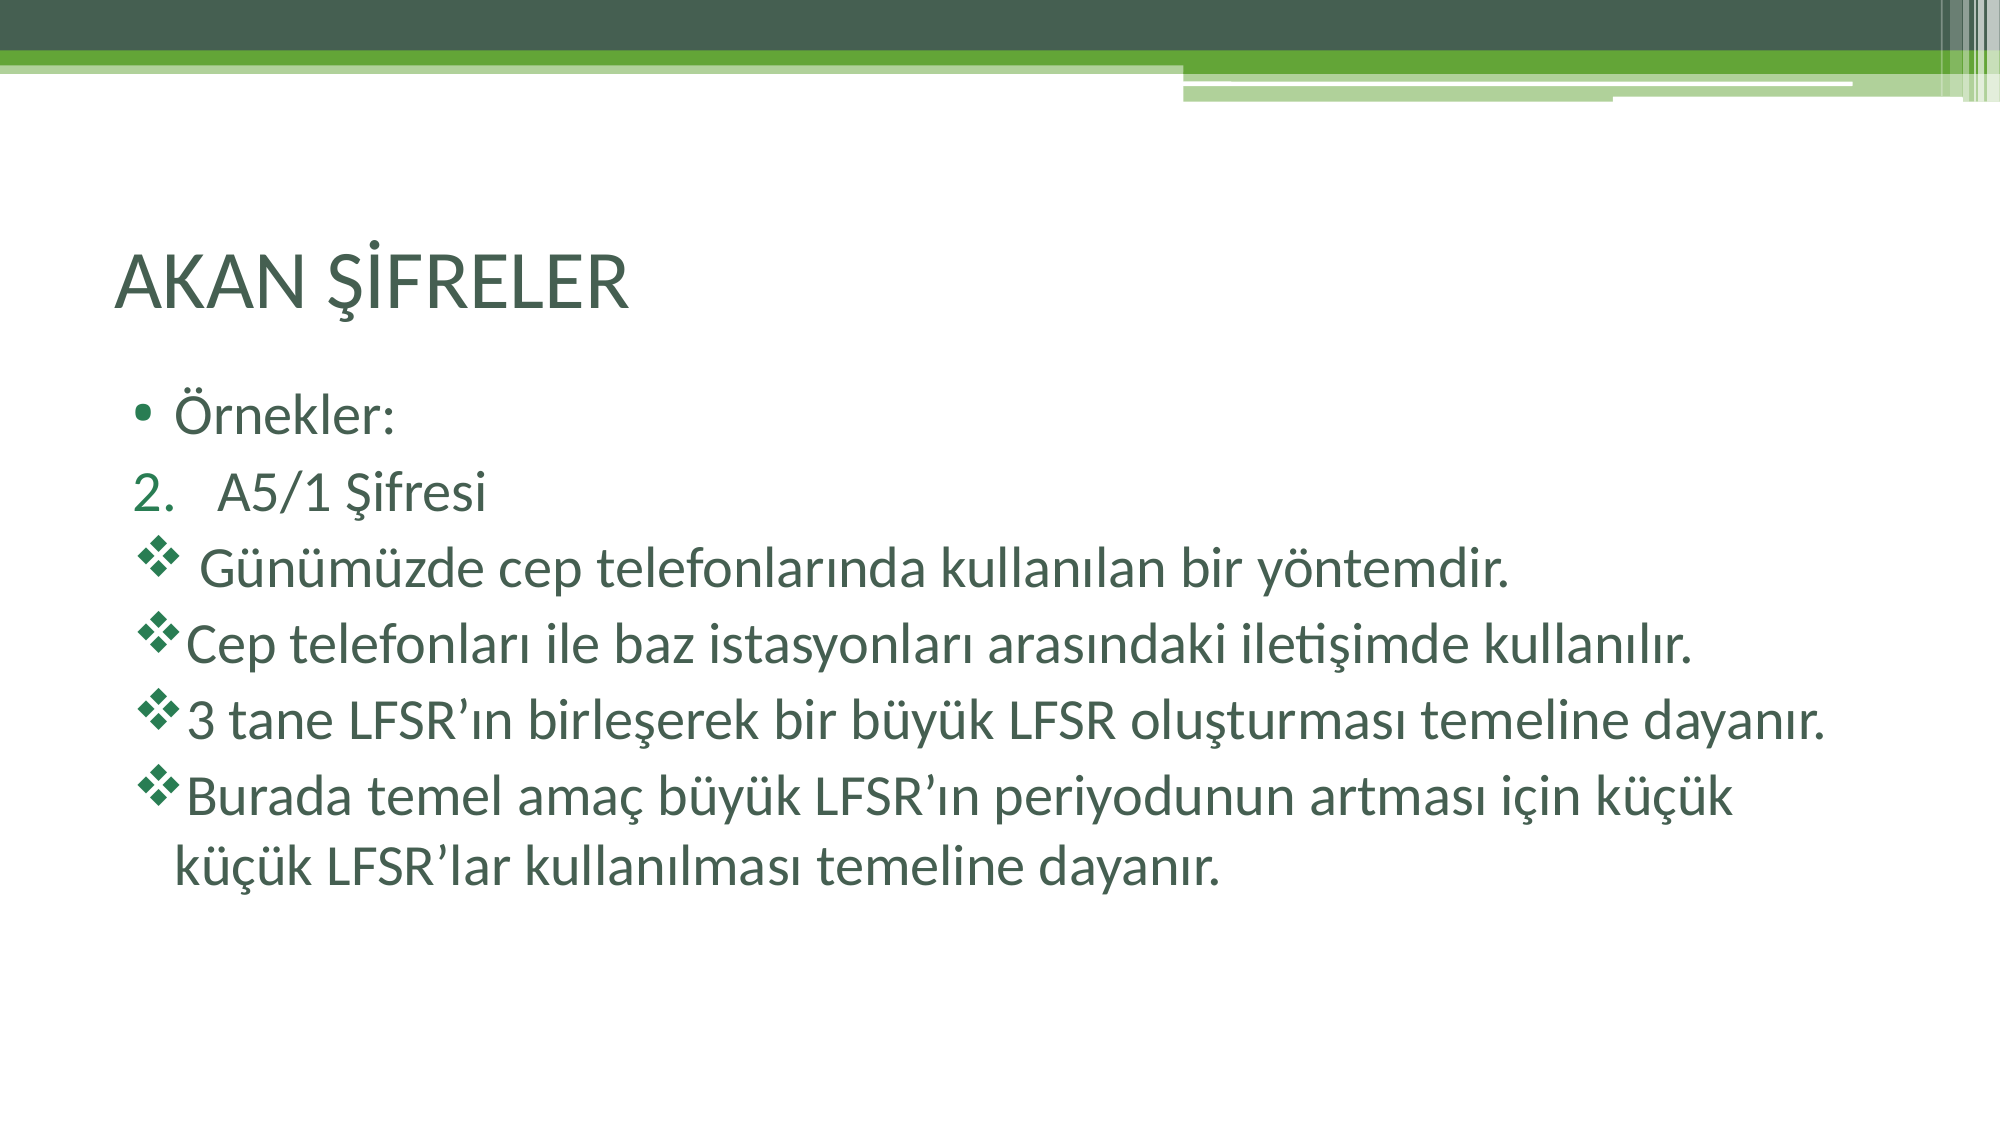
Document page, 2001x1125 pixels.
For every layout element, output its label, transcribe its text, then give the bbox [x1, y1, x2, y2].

title AKAN ŞİFRELER [99, 187, 1900, 363]
list Örnekler: A5/1 Şifresi Günümüzde cep telefonlarında kullanılan bir yöntemdir. Cep telefonları ile baz istasyonları arasındaki iletişimde kullanılır. 3 tane LFSR’ın birleşerek bir büyük LFSR oluşturması temeline dayanır. Burada temel amaç büyük LFSR’ın periyodunun artması için küçük küçük LFSR’lar kullanılması temeline dayanır. [99, 368, 1900, 1079]
